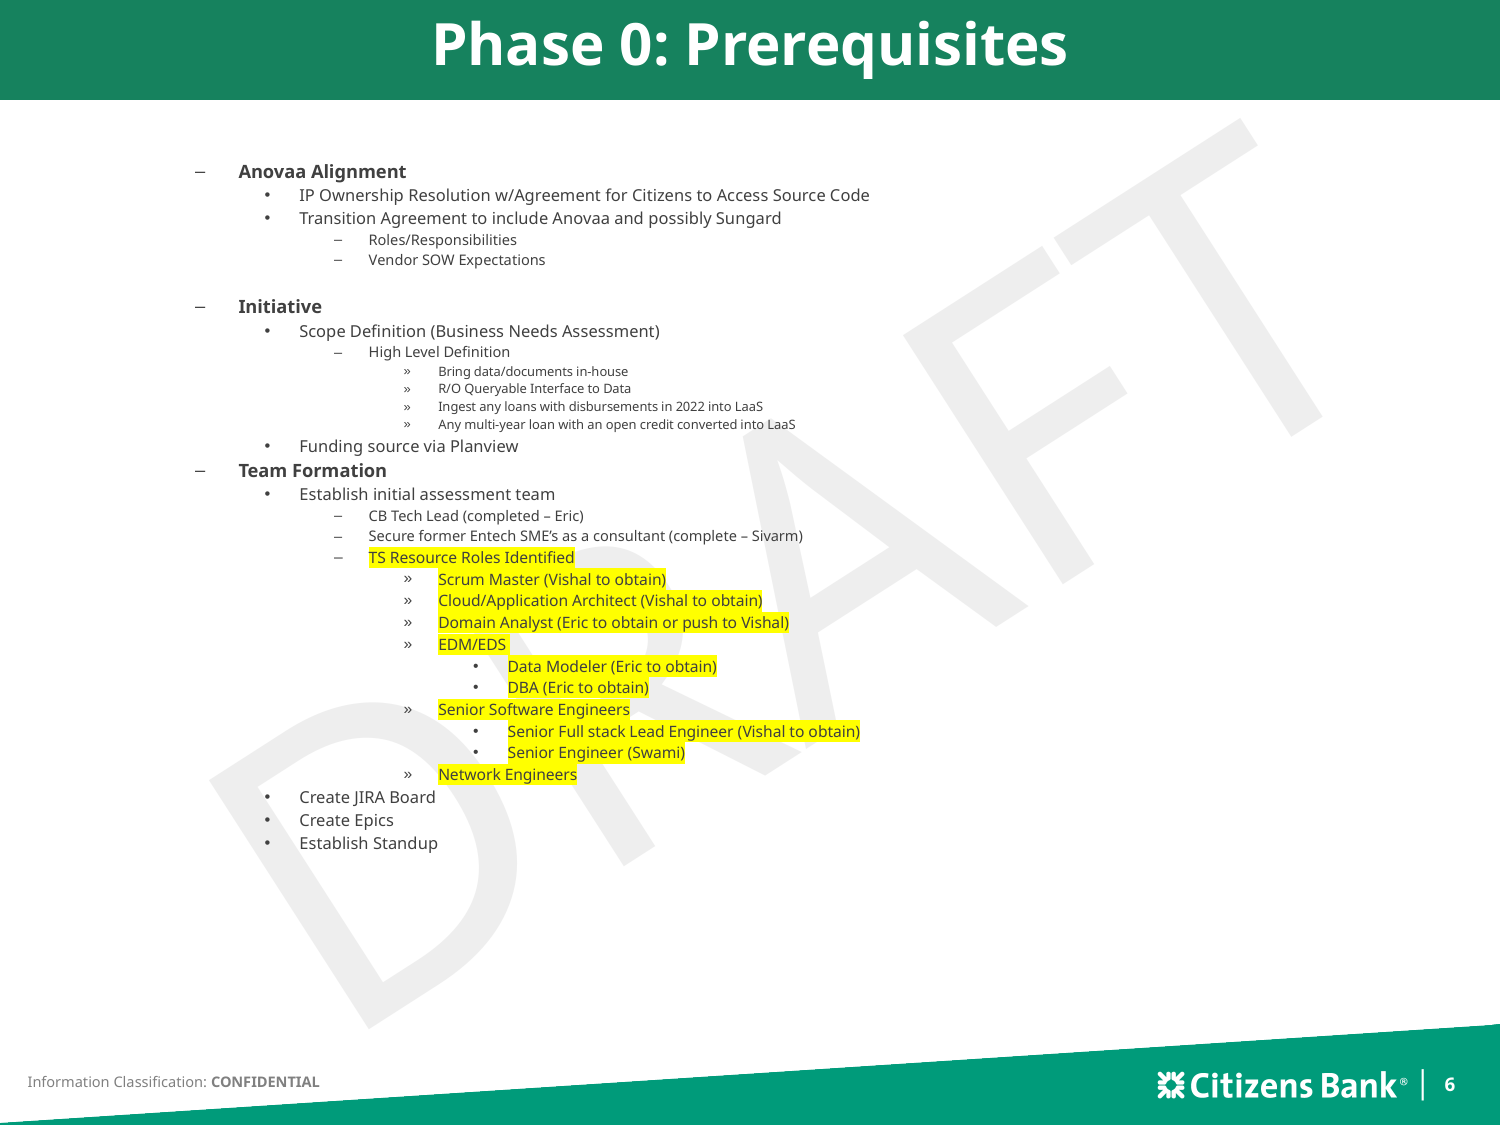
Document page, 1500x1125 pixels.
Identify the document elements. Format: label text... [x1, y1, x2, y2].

picture [0, 1024, 1500, 1125]
text_box Phase 0: Prerequisites [0, 0, 1500, 100]
list Anovaa Alignment IP Ownership Resolution w/Agreement for Citizens to Access Source Code Transition Agreement to include Anovaa and possibly Sungard Roles/Responsibilities Vendor SOW Expectations Initiative Scope Definition (Business Needs Assessment) High Level Definition Bring data/documents in-house R/O Queryable Interface to Data Ingest any loans with disbursements in 2022 into LaaS Any multi-year loan with an open credit converted into LaaS Funding source via Planview Team Formation Establish initial assessment team CB Tech Lead (completed – Eric) Secure former Entech SME’s as a consultant (complete – Sivarm) TS Resource Roles Identified Scrum Master (Vishal to obtain) Cloud/Application Architect (Vishal to obtain) Domain Analyst (Eric to obtain or push to Vishal) EDM/EDS Data Modeler (Eric to obtain) DBA (Eric to obtain) Senior Software Engineers Senior Full stack Lead Engineer (Vishal to obtain) Senior Engineer (Swami) Network Engineers Create JIRA Board Create Epics Establish Standup [110, 152, 1350, 867]
